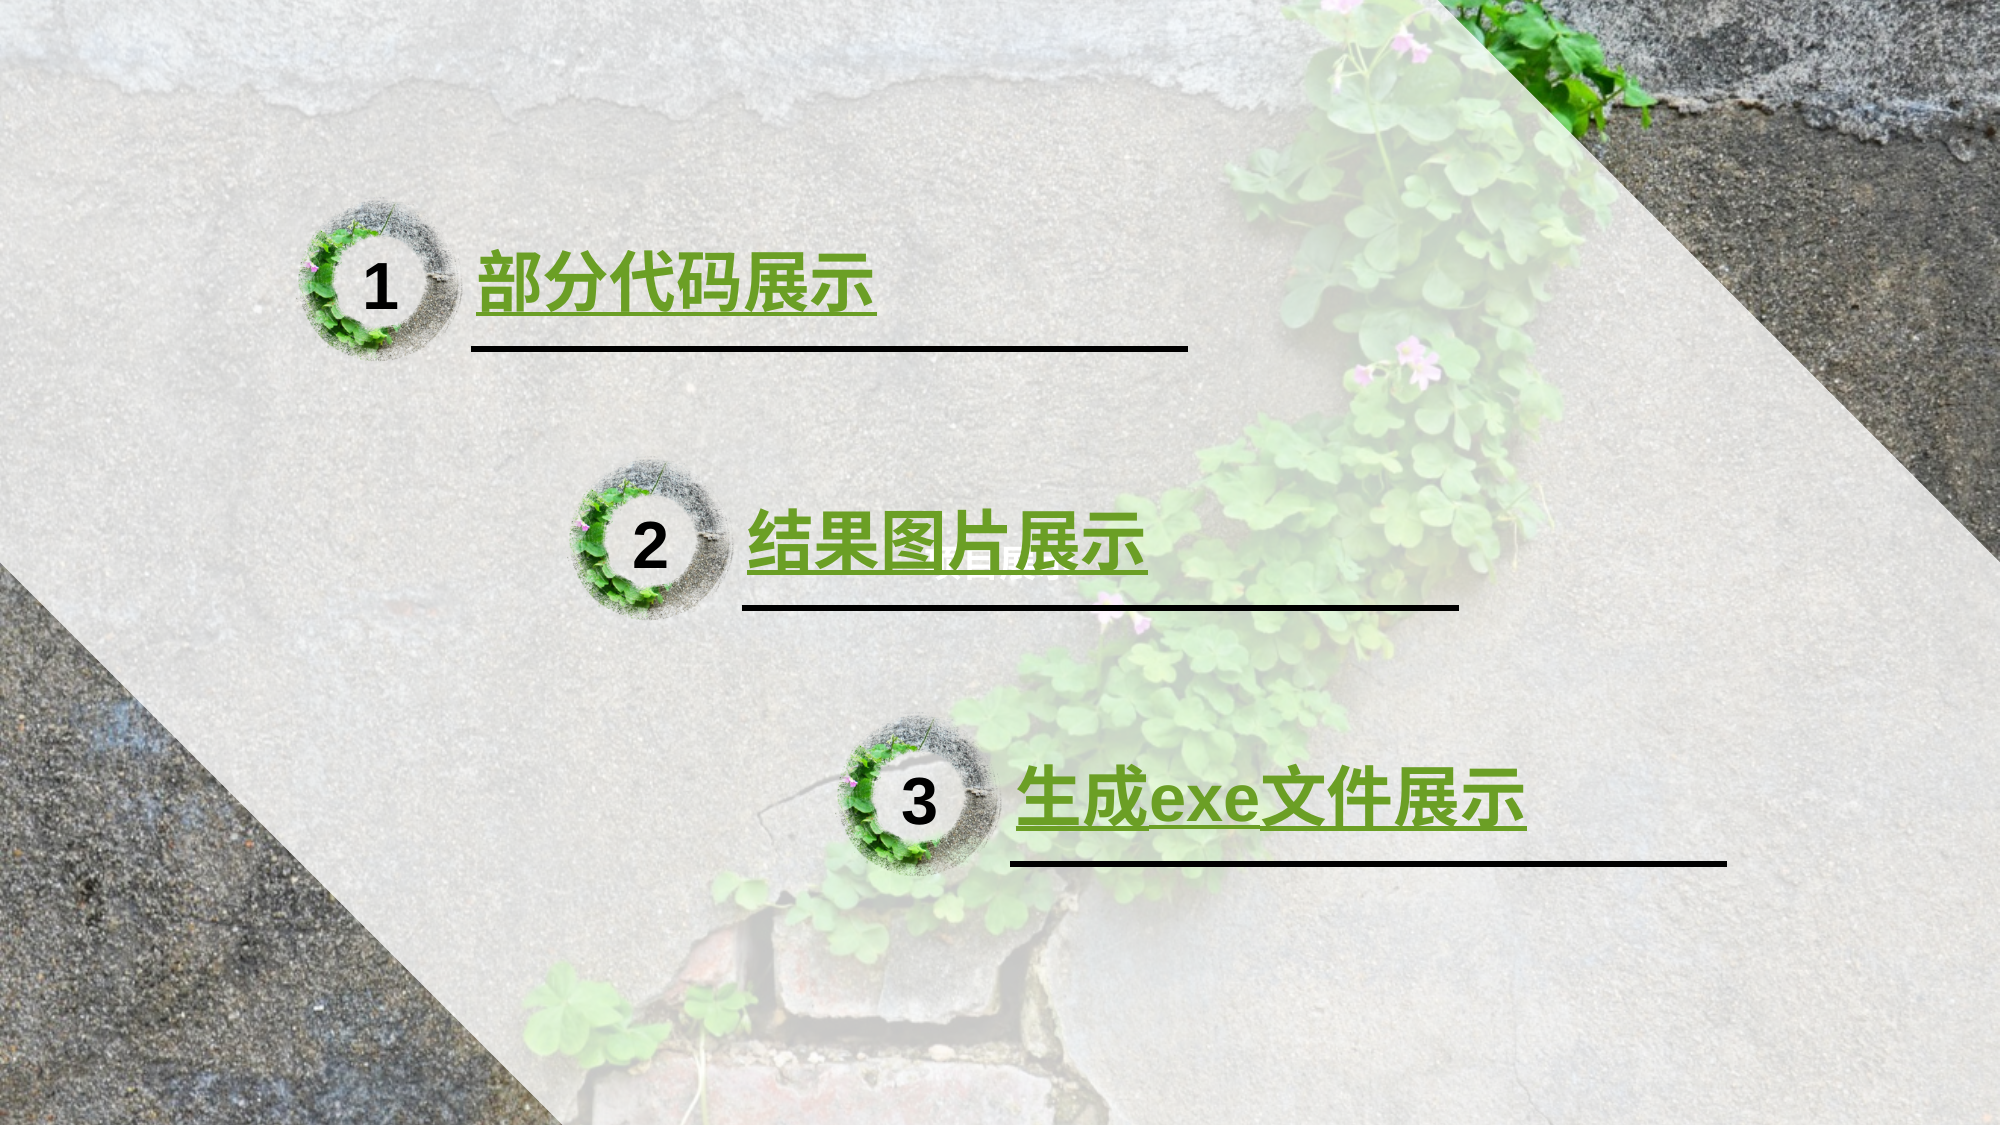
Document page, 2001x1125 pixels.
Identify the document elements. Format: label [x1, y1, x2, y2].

text_box [829, 710, 1728, 886]
text_box [561, 454, 1459, 630]
picture [0, 0, 2000, 1125]
text_box [290, 196, 1189, 371]
